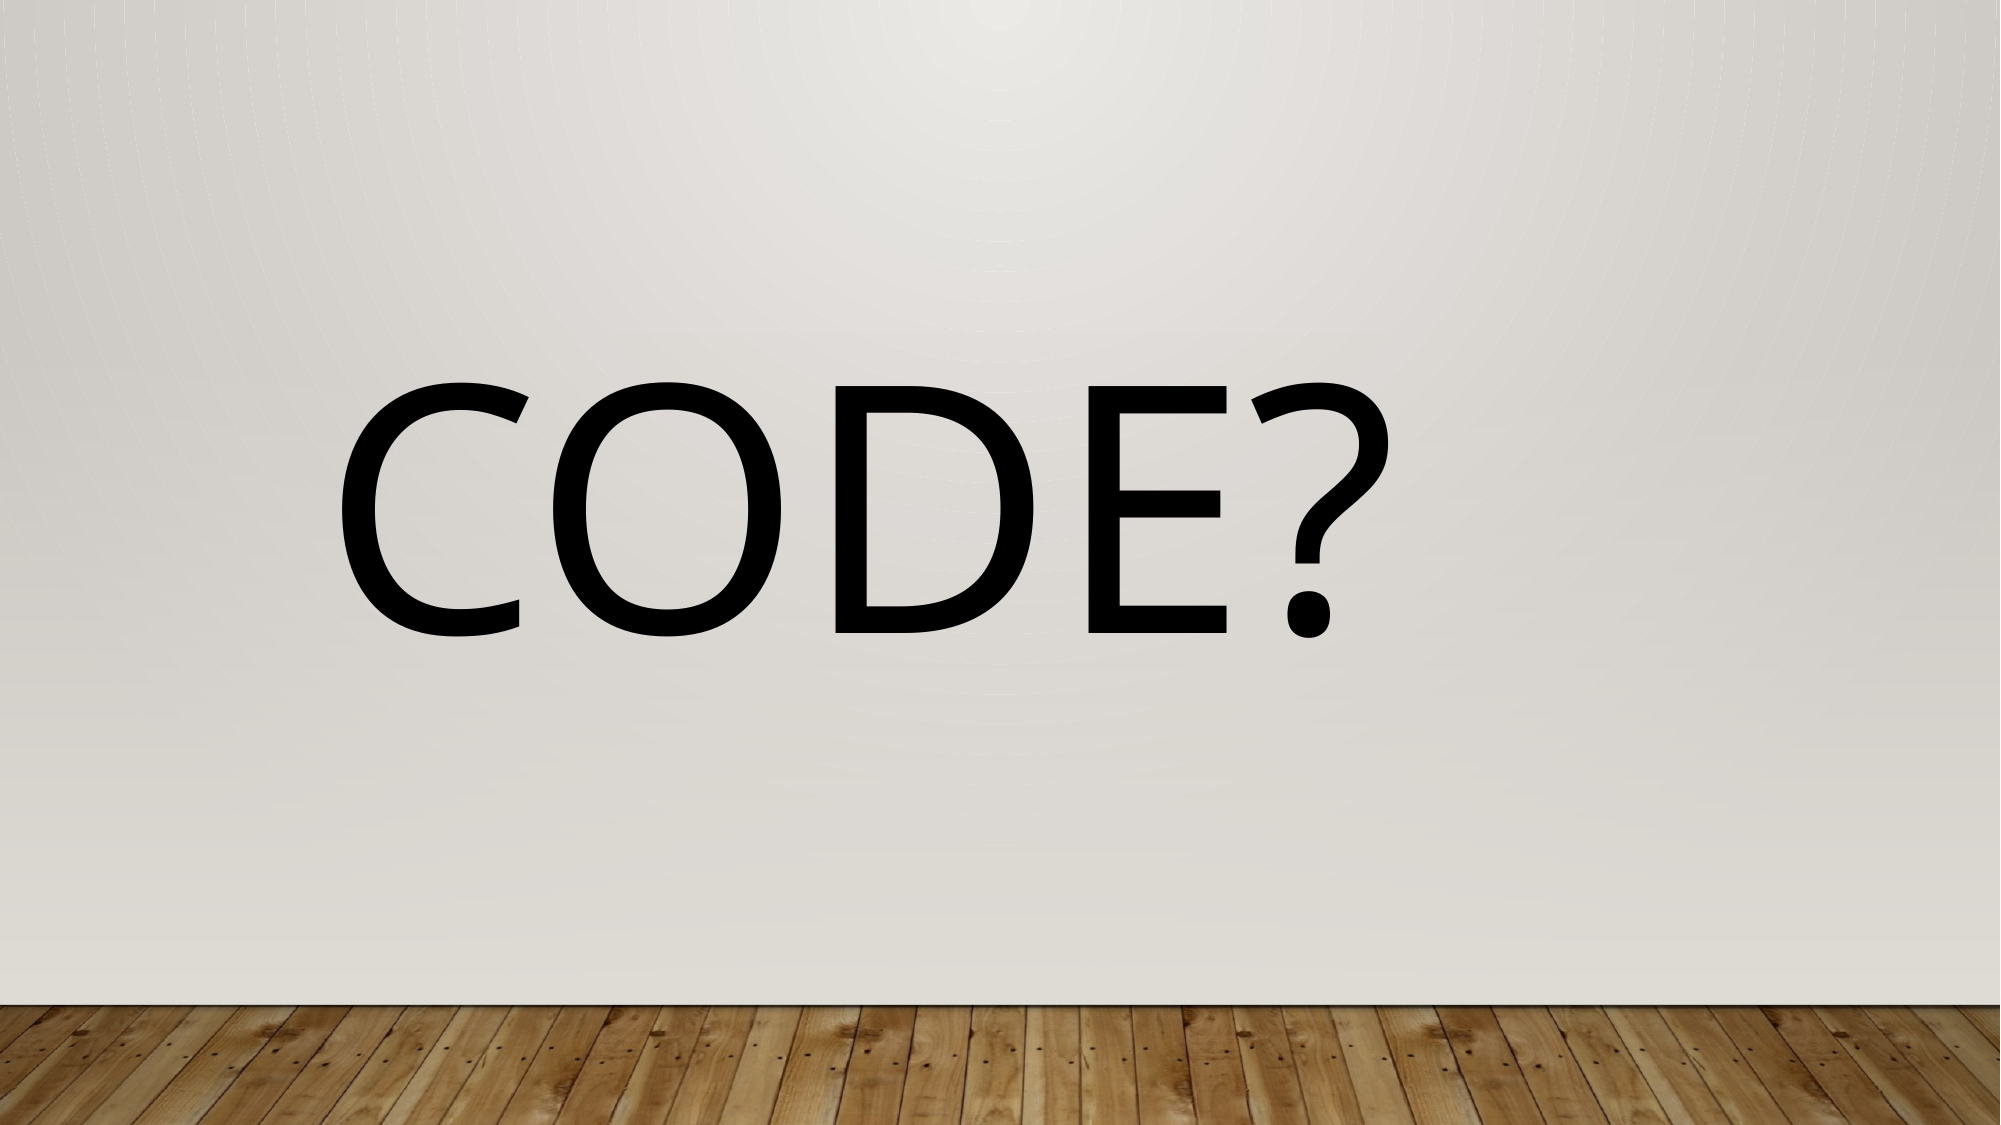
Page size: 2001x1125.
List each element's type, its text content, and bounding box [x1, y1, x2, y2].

text_box CODE? [306, 279, 1427, 710]
picture [0, 1005, 2000, 1125]
